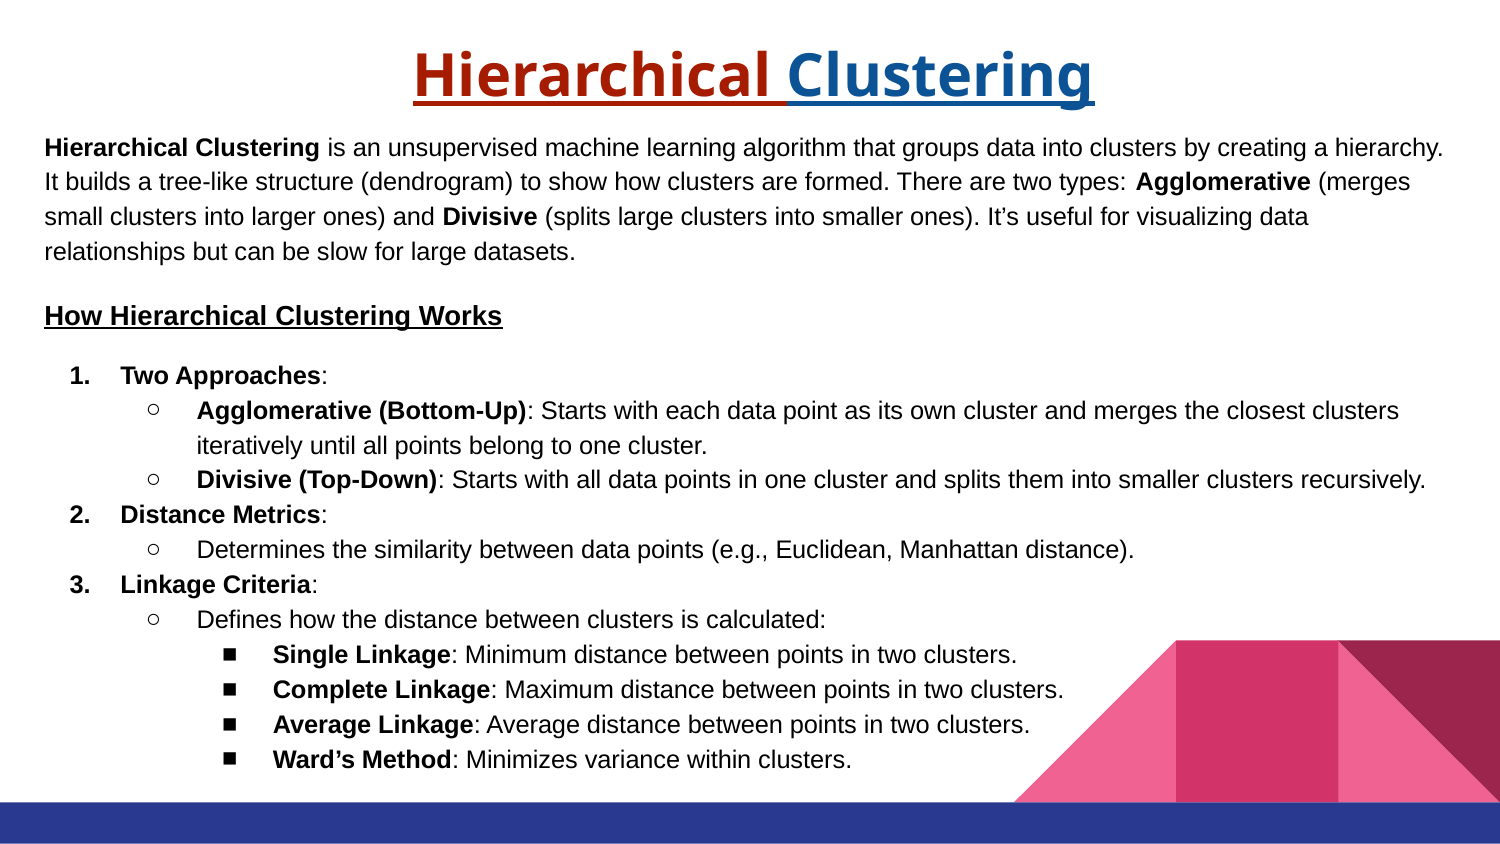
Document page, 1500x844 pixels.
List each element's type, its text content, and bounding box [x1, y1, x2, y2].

title Hierarchical Clustering [29, 11, 1478, 112]
list Hierarchical Clustering is an unsupervised machine learning algorithm that groups data into clusters by creating a hierarchy. It builds a tree-like structure (dendrogram) to show how clusters are formed. There are two types: Agglomerative (merges small clusters into larger ones) and Divisive (splits large clusters into smaller ones). It’s useful for visualizing data relationships but can be slow for large datasets. How Hierarchical Clustering Works Two Approaches: Agglomerative (Bottom-Up): Starts with each data point as its own cluster and merges the closest clusters iteratively until all points belong to one cluster. Divisive (Top-Down): Starts with all data points in one cluster and splits them into smaller clusters recursively. Distance Metrics: Determines the similarity between data points (e.g., Euclidean, Manhattan distance). Linkage Criteria: Defines how the distance between clusters is calculated: Single Linkage: Minimum distance between points in two clusters. Complete Linkage: Maximum distance between points in two clusters. Average Linkage: Average distance between points in two clusters. Ward’s Method: Minimizes variance within clusters. [29, 111, 1465, 791]
